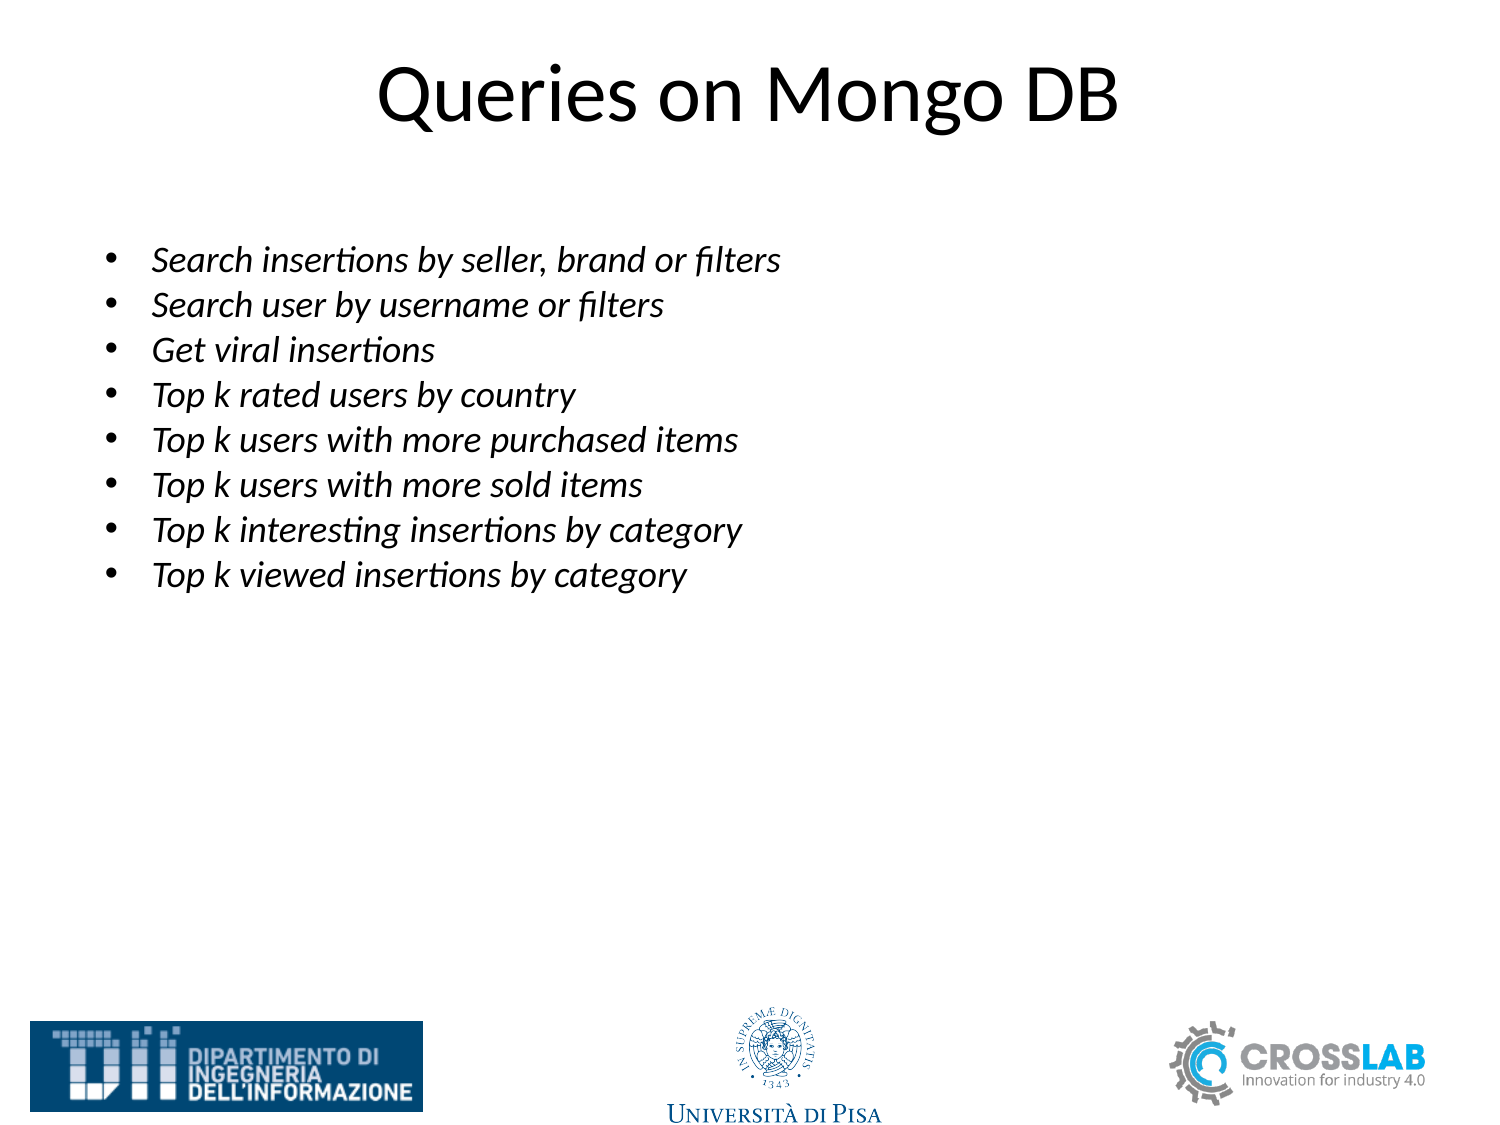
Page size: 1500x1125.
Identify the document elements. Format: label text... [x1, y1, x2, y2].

picture [30, 1021, 423, 1112]
text_box Queries on Mongo DB [29, 13, 1468, 163]
picture [1169, 1021, 1425, 1106]
text_box Search insertions by seller, brand or filters Search user by username or filters Get viral insertions Top k rated users by country Top k users with more purchased items Top k users with more sold items Top k interesting insertions by category Top k viewed insertions by category [89, 227, 1408, 603]
picture [667, 1007, 882, 1123]
